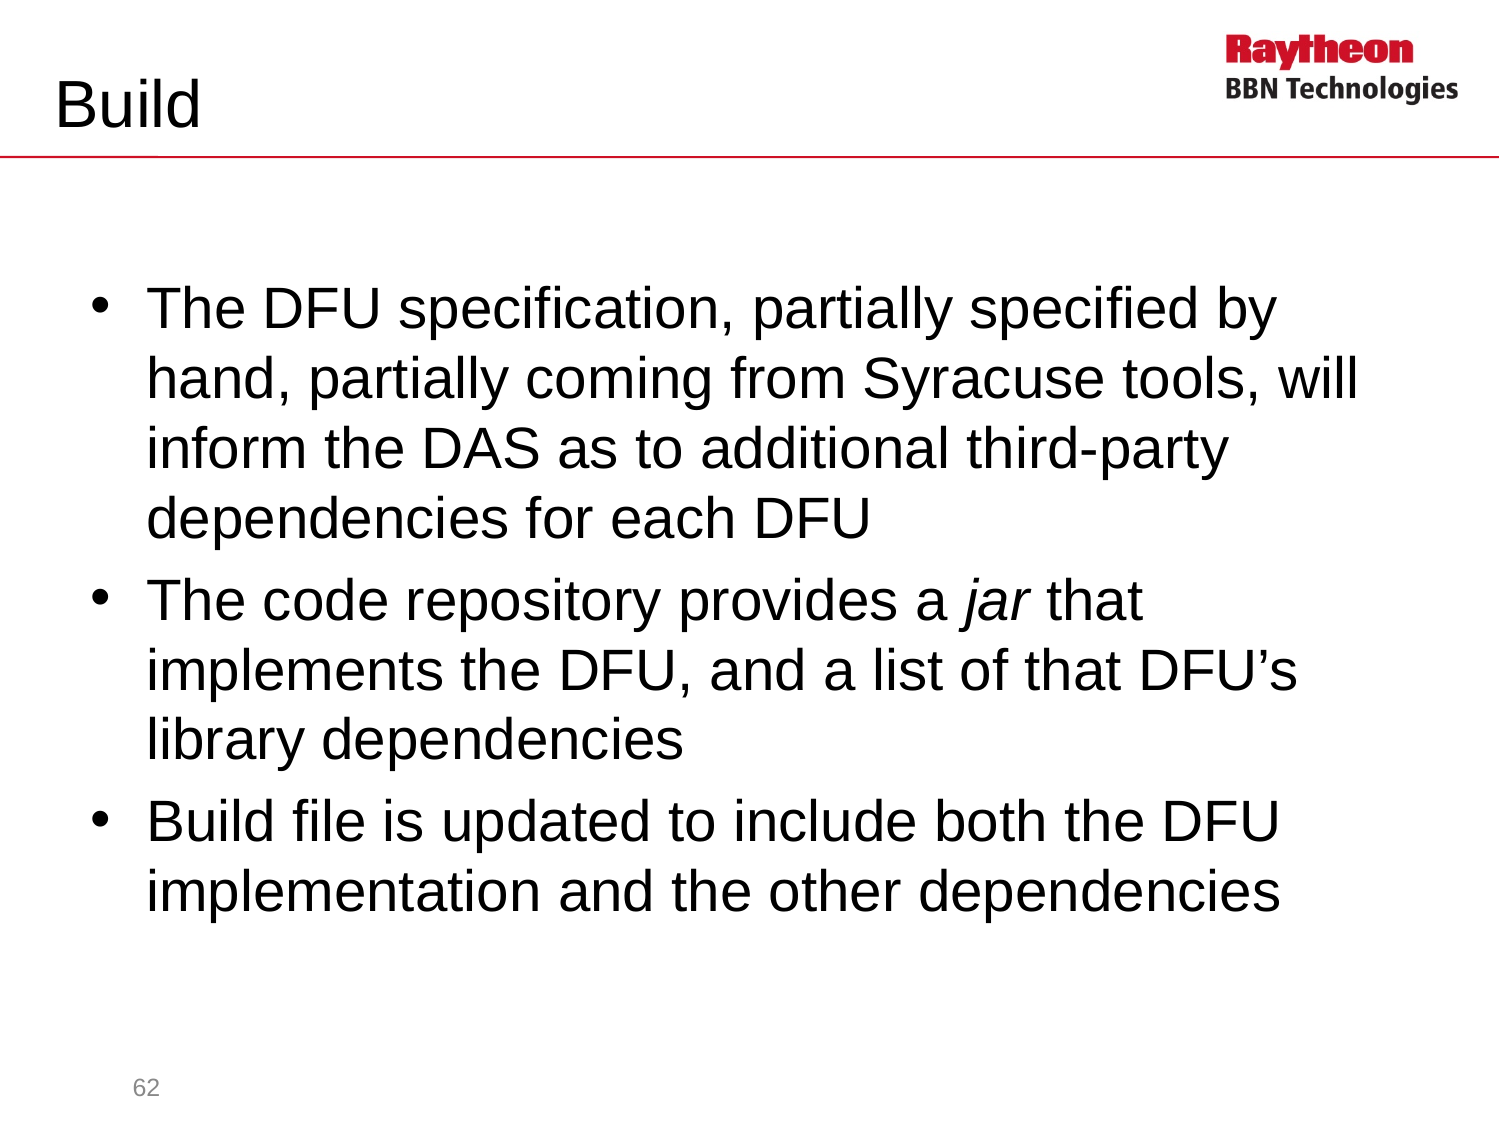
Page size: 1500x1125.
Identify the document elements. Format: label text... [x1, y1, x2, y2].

list The DFU specification, partially specified by hand, partially coming from Syracuse tools, will inform the DAS as to additional third-party dependencies for each DFU The code repository provides a jar that implements the DFU, and a list of that DFU’s library dependencies Build file is updated to include both the DFU implementation and the other dependencies [74, 262, 1426, 1006]
slide_number 62 [42, 1056, 251, 1116]
title Build [39, 44, 1390, 158]
picture [1222, 31, 1460, 108]
